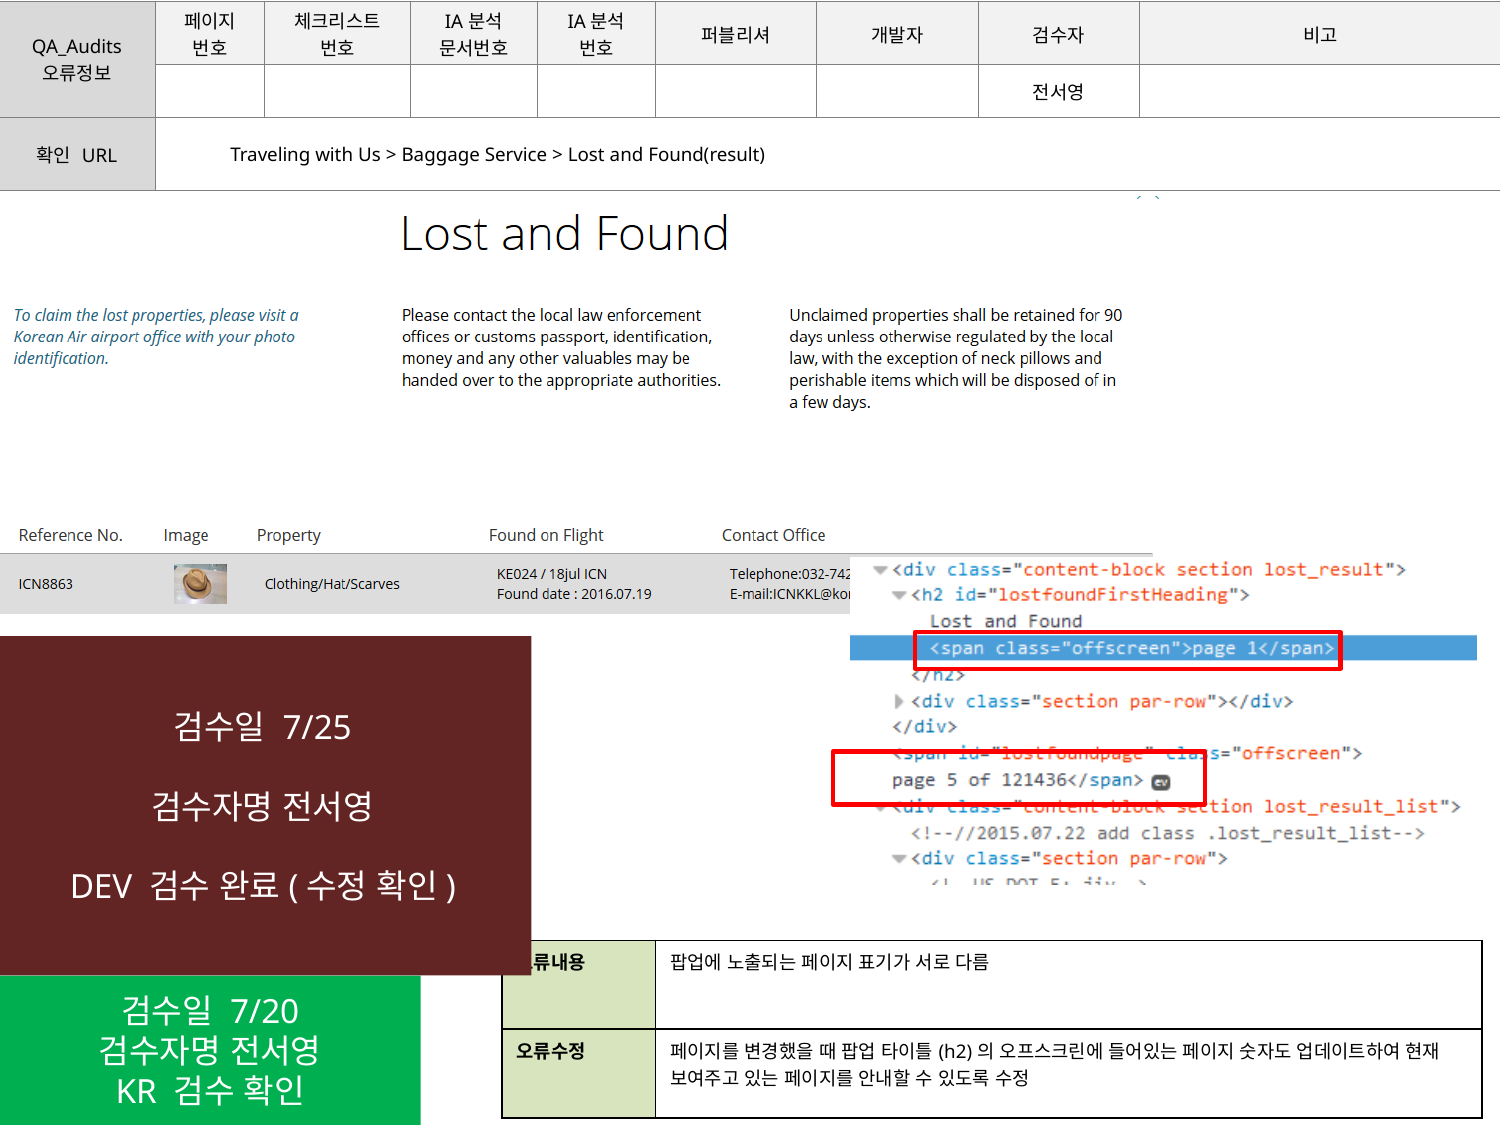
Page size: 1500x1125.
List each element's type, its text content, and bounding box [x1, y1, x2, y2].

table_cell 전서영 [979, 65, 1139, 117]
table_cell Traveling with Us > Baggage Service > Lost and Found(result) [156, 118, 1500, 190]
picture [0, 195, 1477, 885]
table_header IA분석 번호 [538, 2, 655, 64]
table_header 체크리스트 번호 [265, 2, 410, 64]
table_header 비고 [1140, 2, 1500, 64]
table_cell [156, 65, 264, 117]
table_cell [538, 65, 655, 117]
text_box 검수일 7/25 검수자명 전서영 DEV 검수 완료(수정 확인) [0, 636, 532, 976]
table_header QA_Audits 오류정보 [0, 2, 155, 117]
table_cell [1140, 65, 1500, 117]
table_cell [817, 65, 978, 117]
table_cell 페이지를 변경했을 때 팝업 타이틀(h2)의 오프스크린에 들어있는 페이지 숫자도 업데이트하여 현재 보여주고 있는 페이지를 안내할 수 있도록 수정 [656, 1030, 1481, 1117]
text_box 검수일 7/20 검수자명 전서영 KR 검수 확인 [0, 976, 421, 1125]
table_header 퍼블리셔 [656, 2, 816, 64]
table_header 개발자 [817, 2, 978, 64]
table_cell 확인 URL [0, 118, 155, 190]
table_header 오류내용 [503, 941, 655, 1028]
table_cell [656, 65, 816, 117]
table_header 검수자 [979, 2, 1139, 64]
table_header IA분석 문서번호 [411, 2, 537, 64]
text_box [831, 749, 844, 807]
table_cell [265, 65, 410, 117]
table_cell 오류수정 [503, 1030, 655, 1117]
table_header 팝업에 노출되는 페이지 표기가 서로 다름 [656, 941, 1481, 1028]
table_cell [411, 65, 537, 117]
table_header 페이지 번호 [156, 2, 264, 64]
